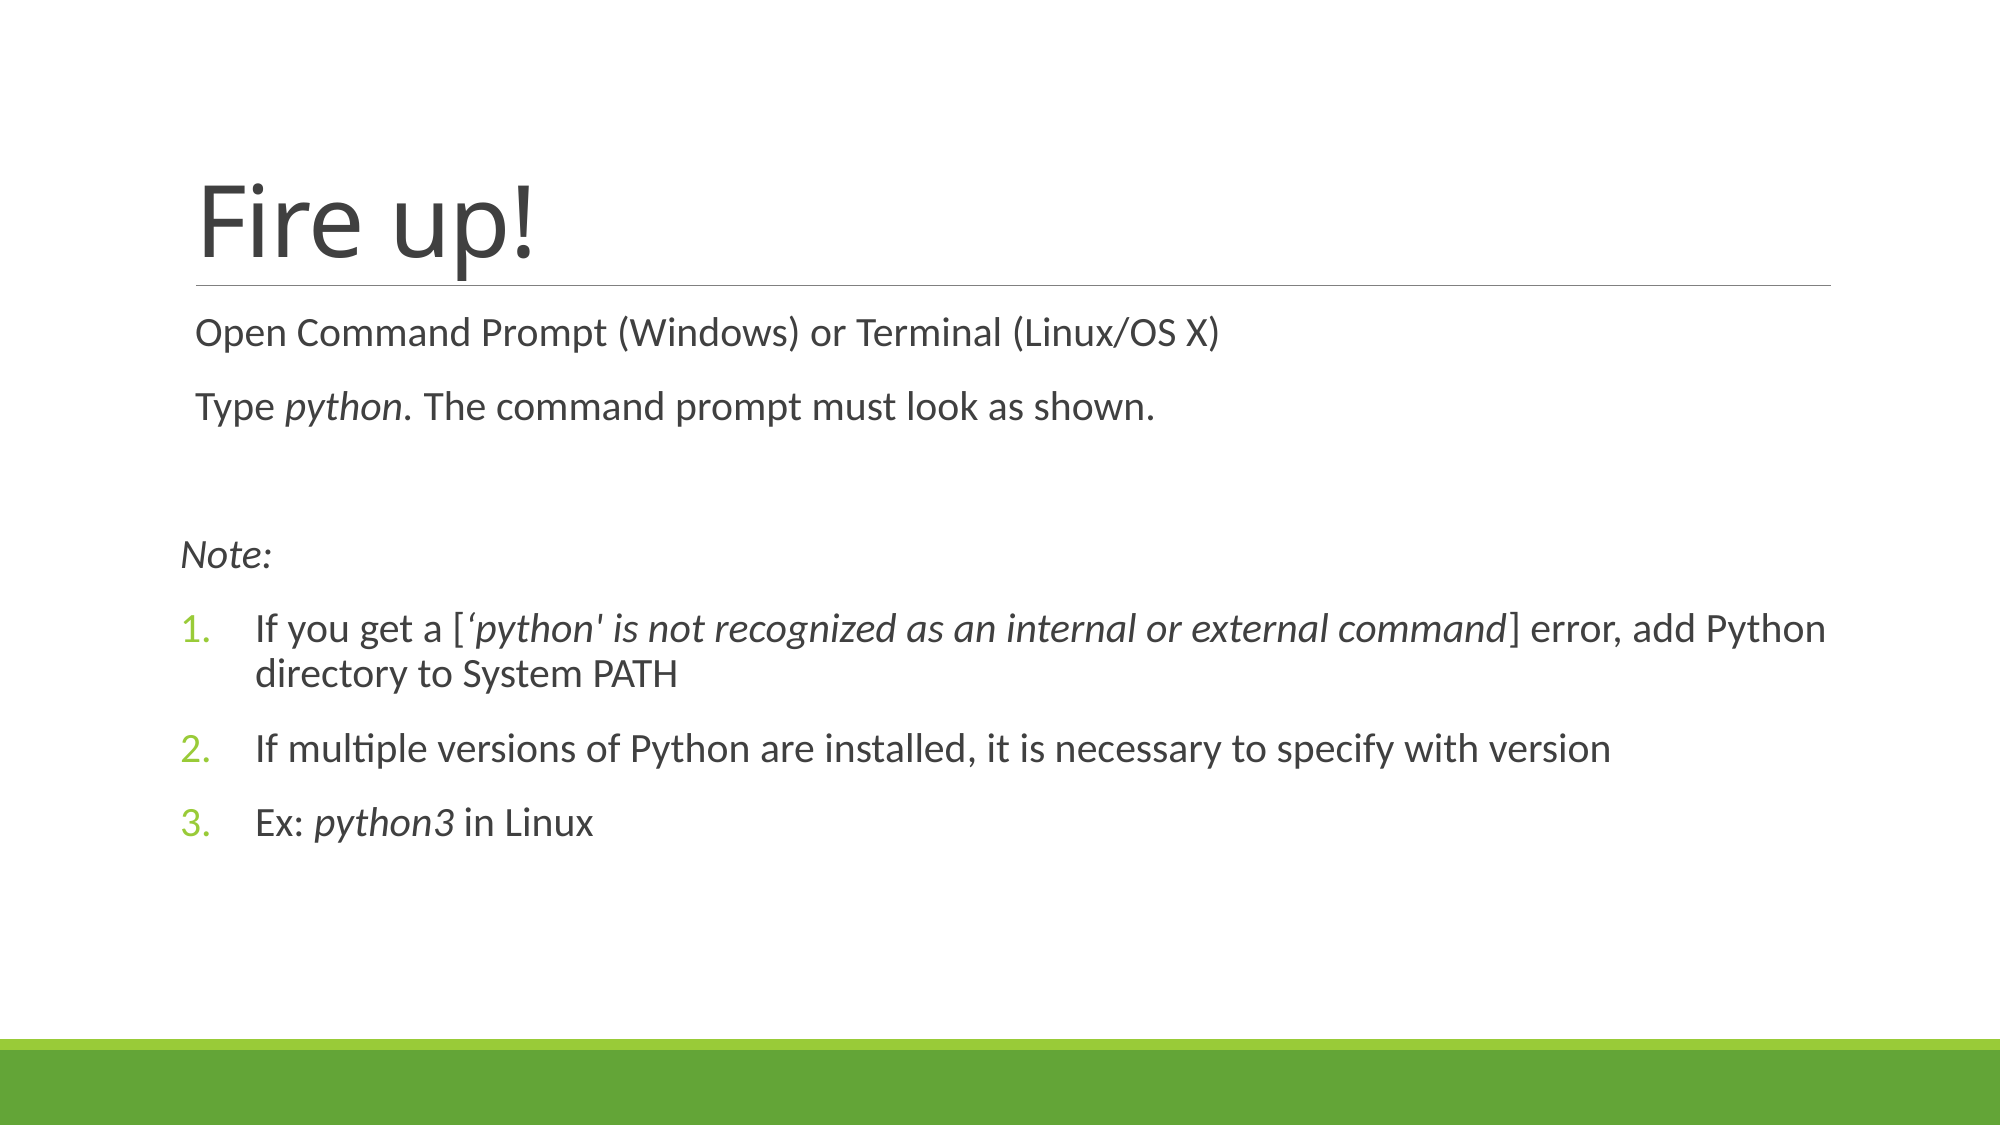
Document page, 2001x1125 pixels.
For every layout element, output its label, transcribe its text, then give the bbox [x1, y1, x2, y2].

list Open Command Prompt (Windows) or Terminal (Linux/OS X) Type python. The command prompt must look as shown. Note: If you get a [‘python' is not recognized as an internal or external command] error, add Python directory to System PATH If multiple versions of Python are installed, it is necessary to specify with version Ex: python3 in Linux [180, 302, 1830, 963]
title Fire up! [180, 47, 1830, 285]
